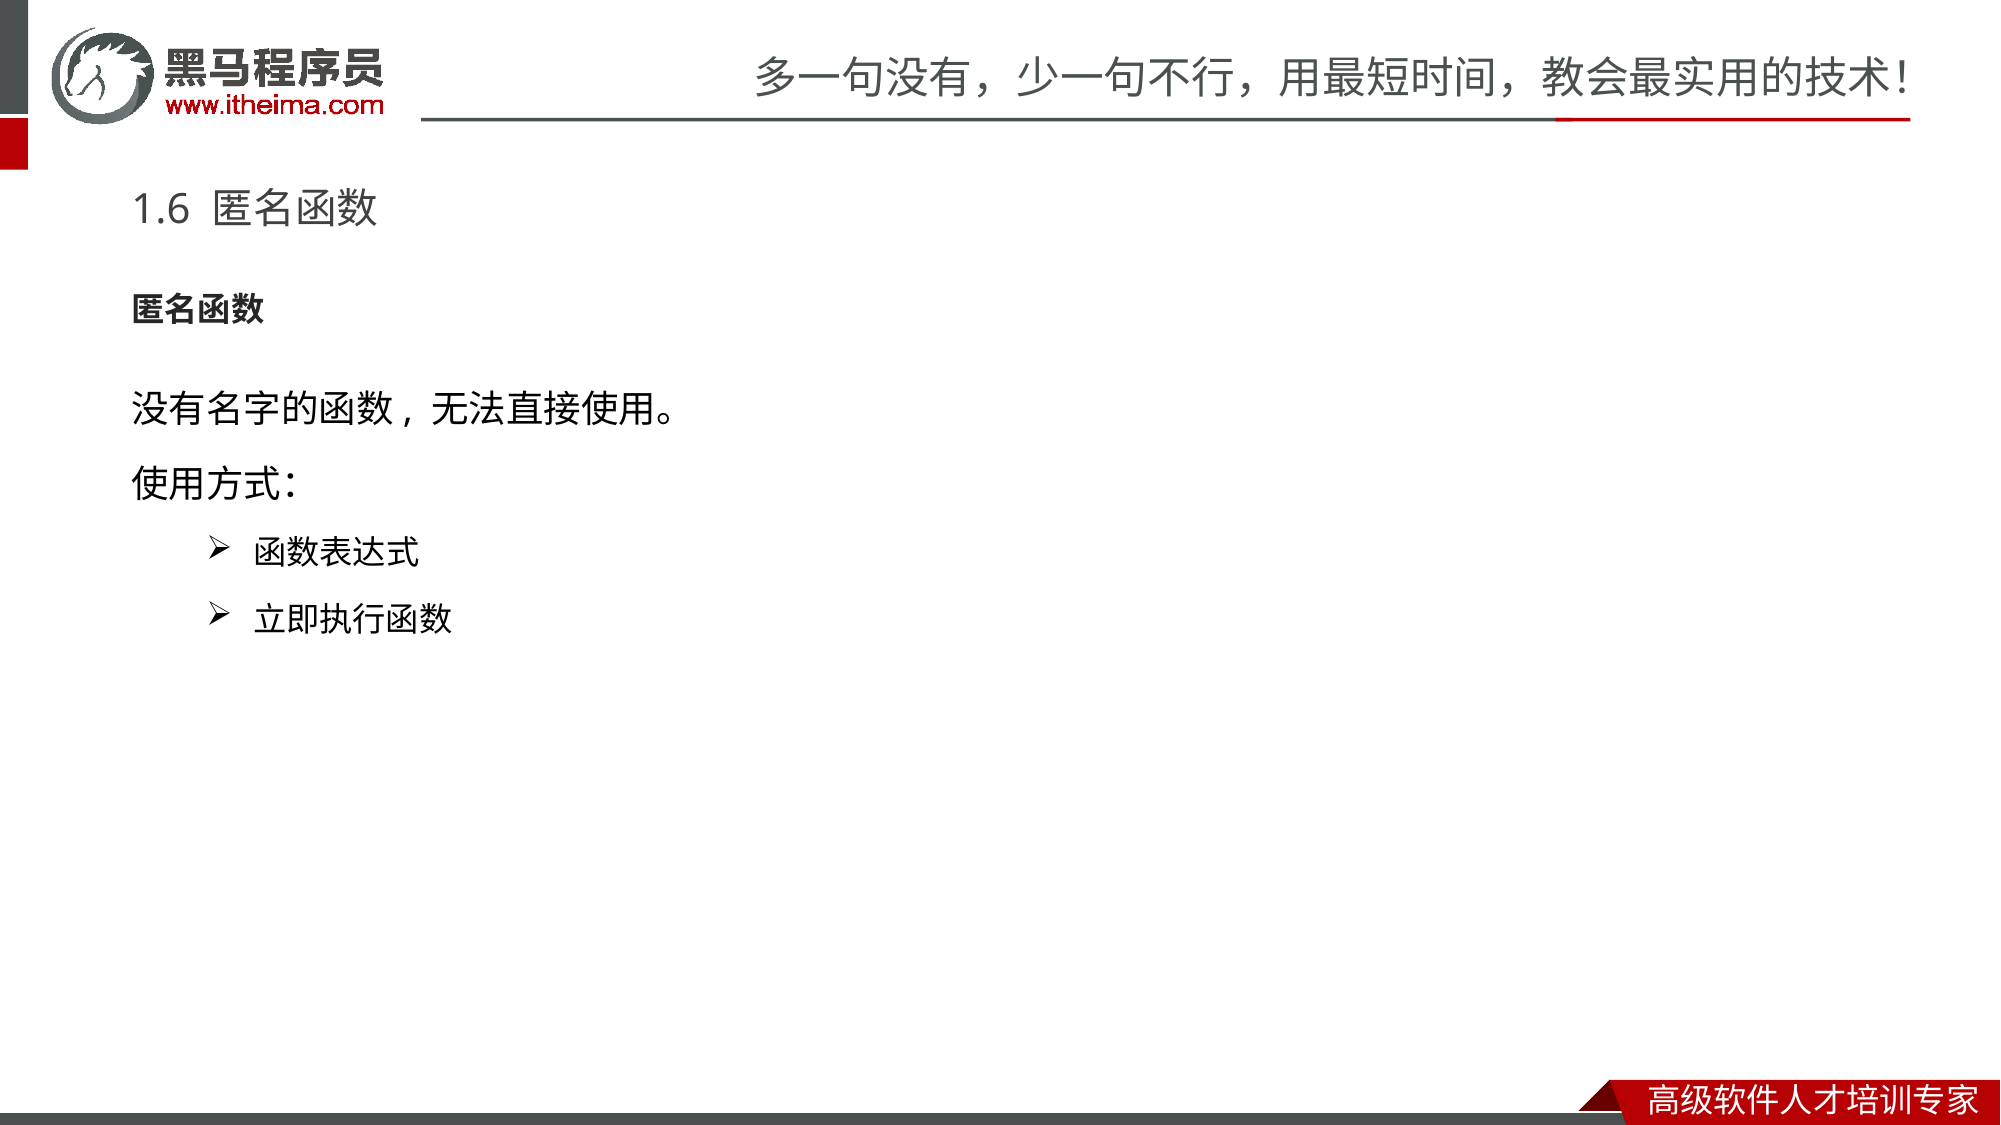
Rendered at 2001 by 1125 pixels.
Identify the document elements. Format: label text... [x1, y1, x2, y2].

text_box 没有名字的函数, 无法直接使用。 使用方式： 函数表达式 立即执行函数 [116, 354, 1773, 1045]
list 匿名函数 [116, 261, 1876, 1008]
title 1.6 匿名函数 [116, 164, 1880, 250]
picture [50, 26, 384, 125]
